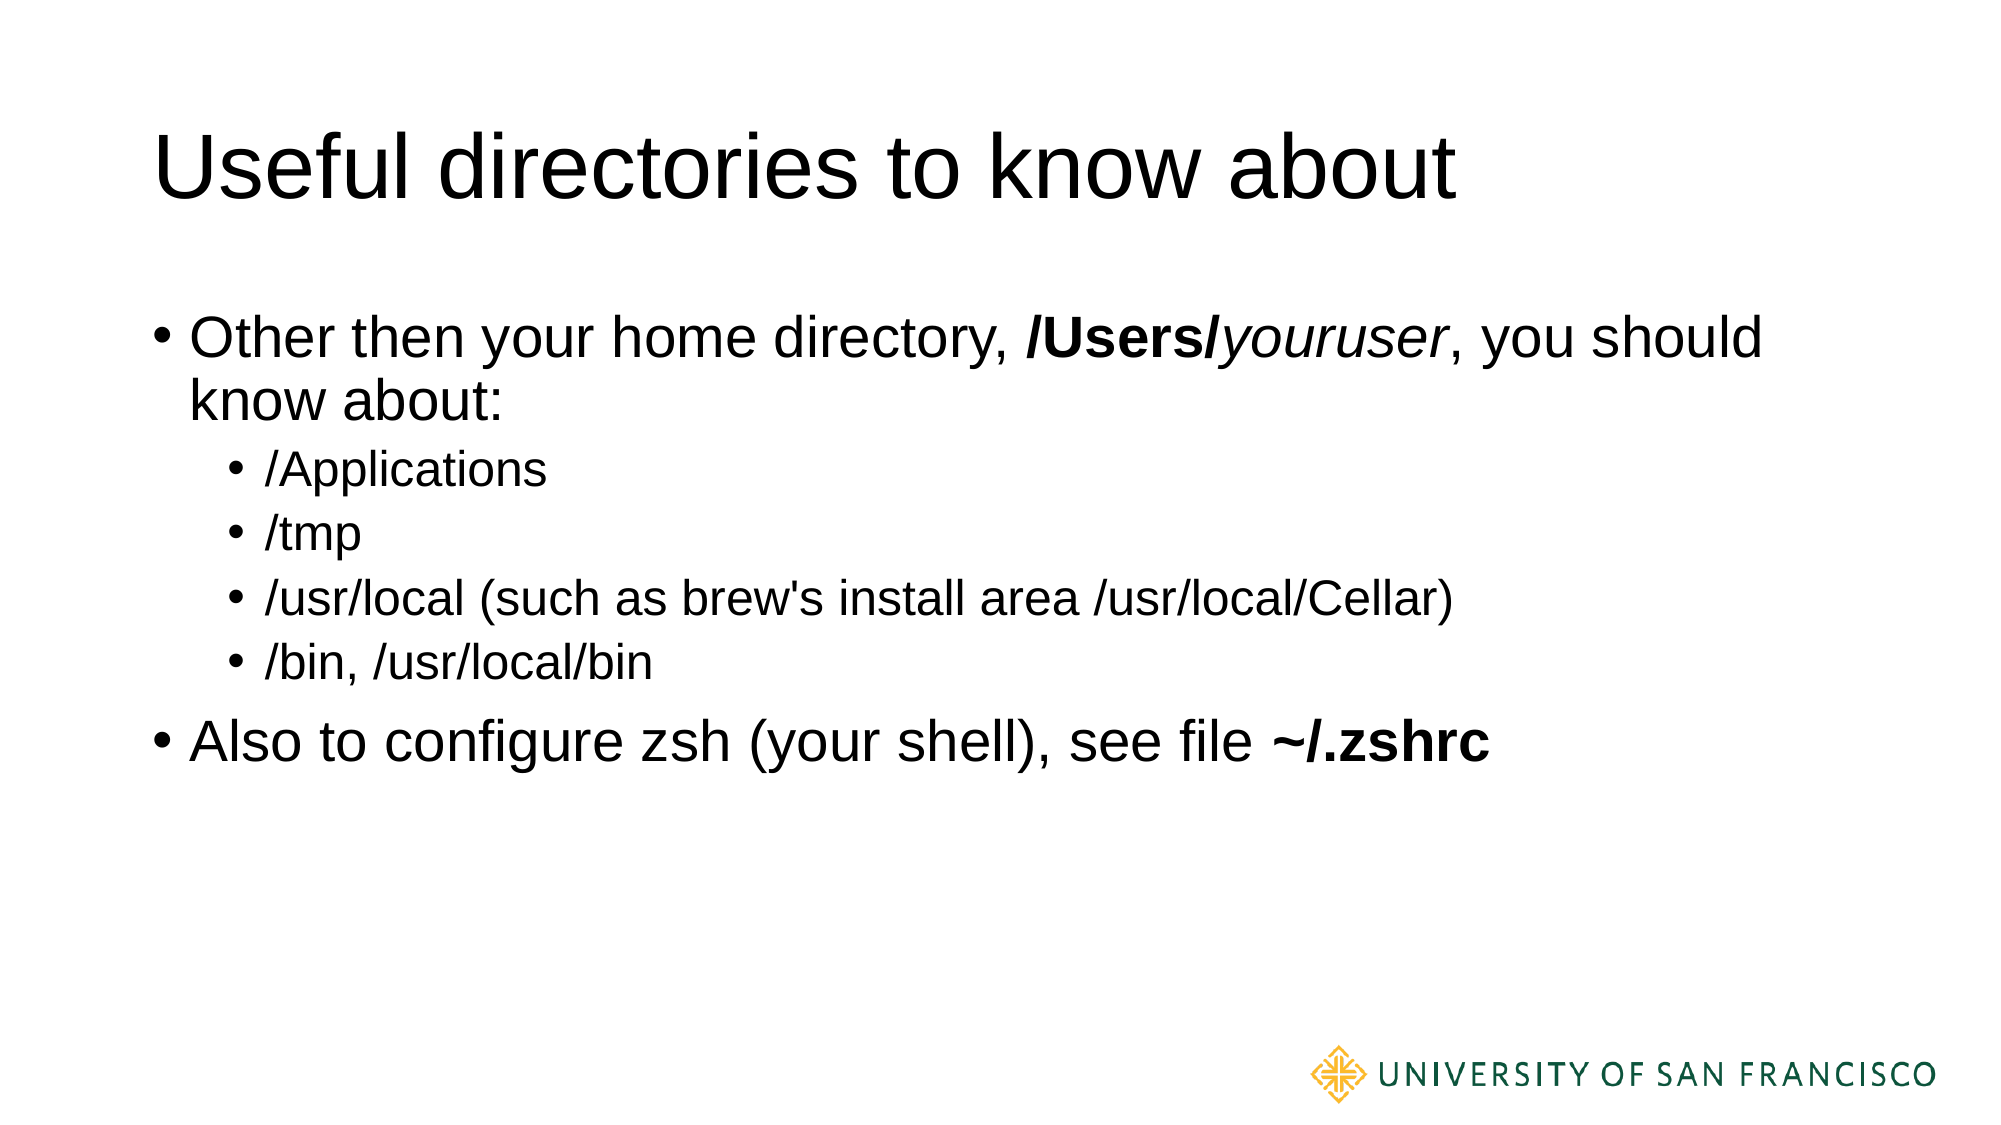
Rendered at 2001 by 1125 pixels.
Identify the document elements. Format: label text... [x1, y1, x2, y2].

list Other then your home directory, /Users/youruser, you should know about: /Applications /tmp /usr/local (such as brew's install area /usr/local/Cellar) /bin, /usr/local/bin Also to configure zsh (your shell), see file ~/.zshrc [137, 299, 1863, 1014]
title Useful directories to know about [137, 59, 1863, 278]
